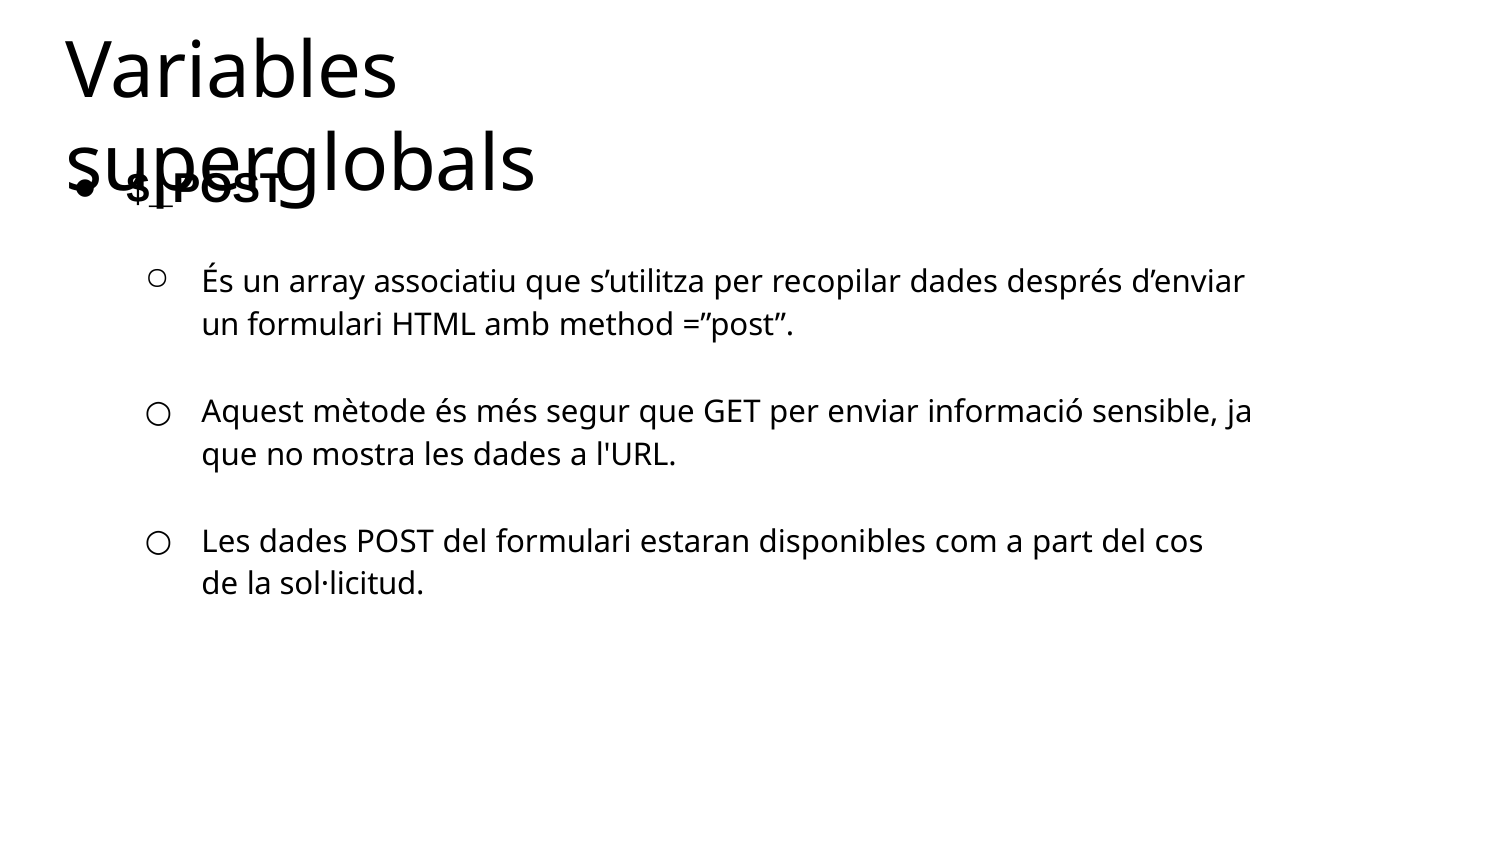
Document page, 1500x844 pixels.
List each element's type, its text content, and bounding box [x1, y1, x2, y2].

title Variables superglobals [63, 16, 859, 207]
text_box $_POST És un array associatiu que s’utilitza per recopilar dades després d’enviar un formulari HTML amb method =”post”. Aquest mètode és més segur que GET per enviar informació sensible, ja que no mostra les dades a l'URL. Les dades POST del formulari estaran disponibles com a part del cos de la sol·licitud. [73, 158, 1313, 602]
